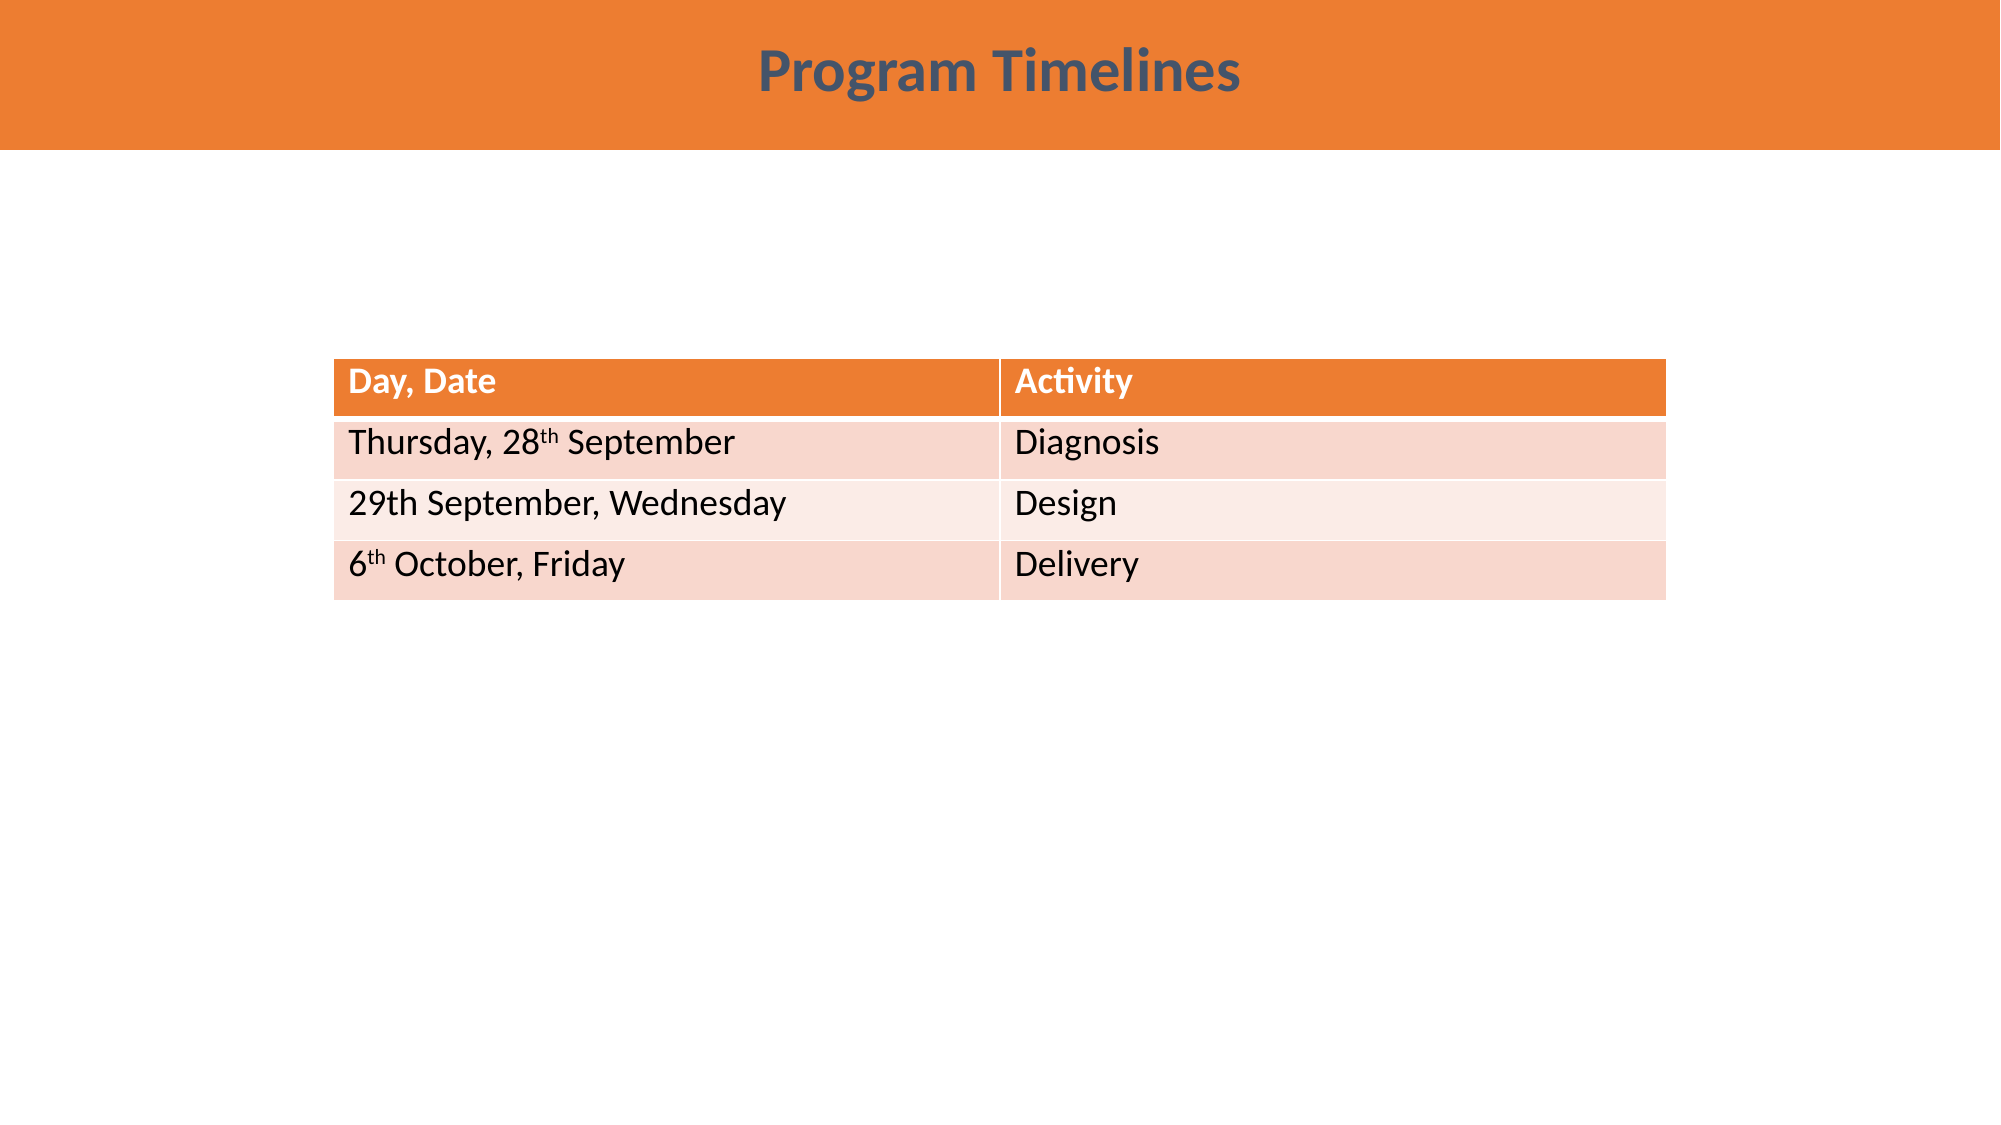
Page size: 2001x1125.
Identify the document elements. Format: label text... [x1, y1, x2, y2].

table_cell Thursday, 28th September [334, 422, 999, 479]
table_cell 29th September, Wednesday [334, 481, 999, 540]
table_cell 6th October, Friday [334, 541, 999, 600]
table_header Activity [1001, 359, 1666, 416]
text_box Program Timelines [0, 0, 2000, 150]
table_cell Diagnosis [1001, 422, 1666, 479]
table_header Day, Date [334, 359, 999, 416]
table_cell Delivery [1001, 541, 1666, 600]
table_cell Design [1001, 481, 1666, 540]
